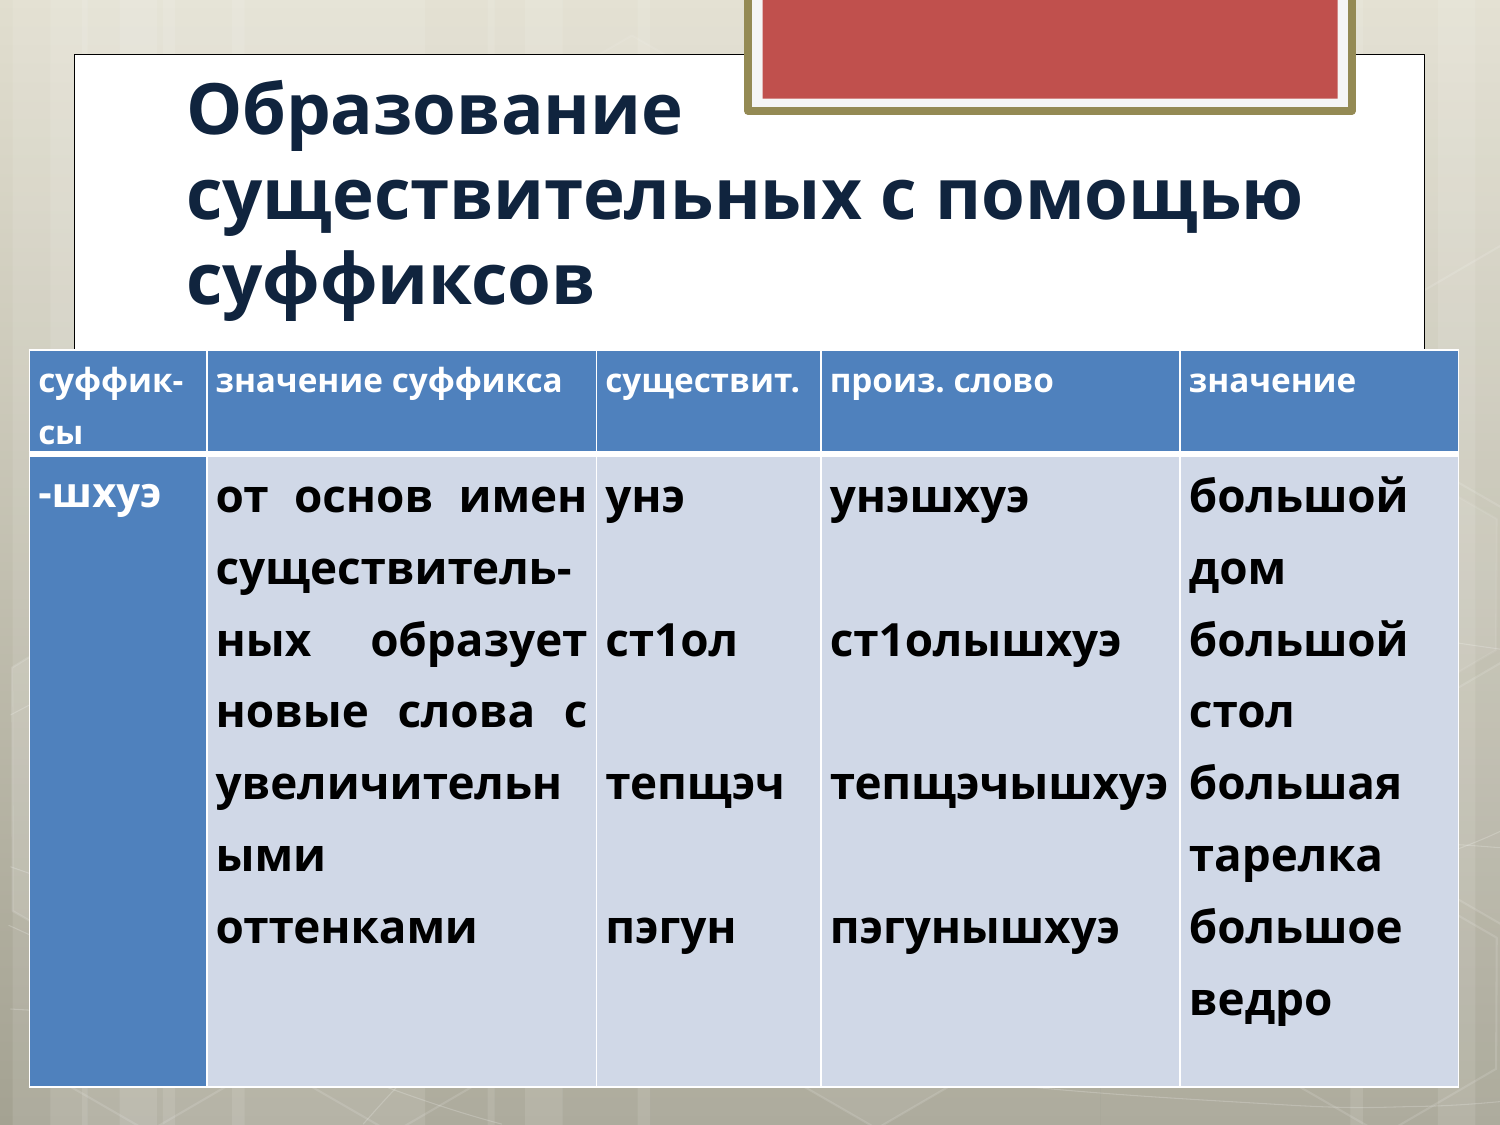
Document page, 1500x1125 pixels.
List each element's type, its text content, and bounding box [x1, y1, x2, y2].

table_cell от основ имен существитель-ных образует новые слова с увеличительными оттенками [208, 457, 596, 1086]
table_cell унэ ст1ол тепщэч пэгун [597, 457, 820, 1086]
table_header существит. [597, 351, 820, 451]
table_header произ. слово [822, 351, 1179, 451]
table_header суффик-сы [30, 351, 206, 451]
table_header значение [1181, 351, 1458, 451]
table_cell большой дом большой стол большая тарелка большое ведро [1181, 457, 1458, 1086]
title Образование существительных с помощью суффиксов [171, 54, 1324, 327]
table_cell унэшхуэ ст1олышхуэ тепщэчышхуэ пэгунышхуэ [822, 457, 1179, 1086]
table_cell -шхуэ [30, 457, 206, 1086]
table_header значение суффикса [208, 351, 596, 451]
